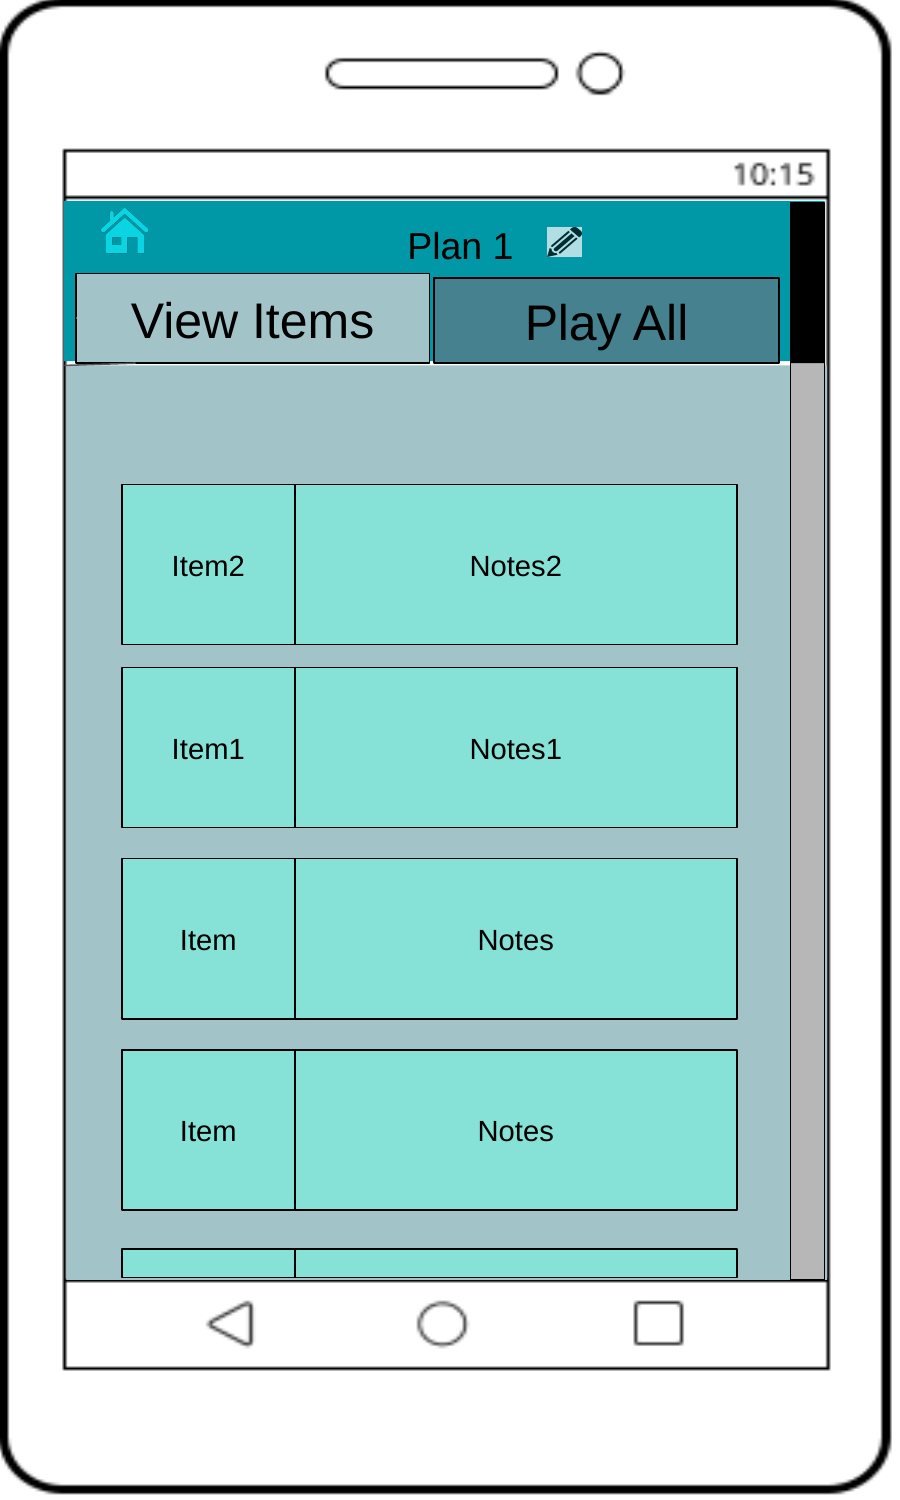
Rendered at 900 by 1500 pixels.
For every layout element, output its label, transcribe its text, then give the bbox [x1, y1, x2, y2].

text_box Item2 [121, 484, 294, 645]
text_box [401, 1283, 481, 1365]
text_box [66, 365, 790, 1280]
text_box [191, 1285, 279, 1370]
text_box Notes1 [294, 667, 738, 828]
text_box Item [121, 858, 294, 1019]
text_box Play All [434, 277, 779, 364]
text_box [790, 202, 825, 364]
text_box Notes2 [294, 484, 738, 645]
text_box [63, 362, 136, 366]
text_box Plan 1 [373, 211, 547, 278]
text_box Item1 [121, 667, 294, 828]
text_box [64, 200, 825, 362]
text_box [790, 364, 825, 1280]
picture [0, 0, 900, 1500]
text_box Notes [294, 858, 738, 1019]
text_box View Items [75, 273, 430, 364]
text_box [67, 1041, 790, 1283]
